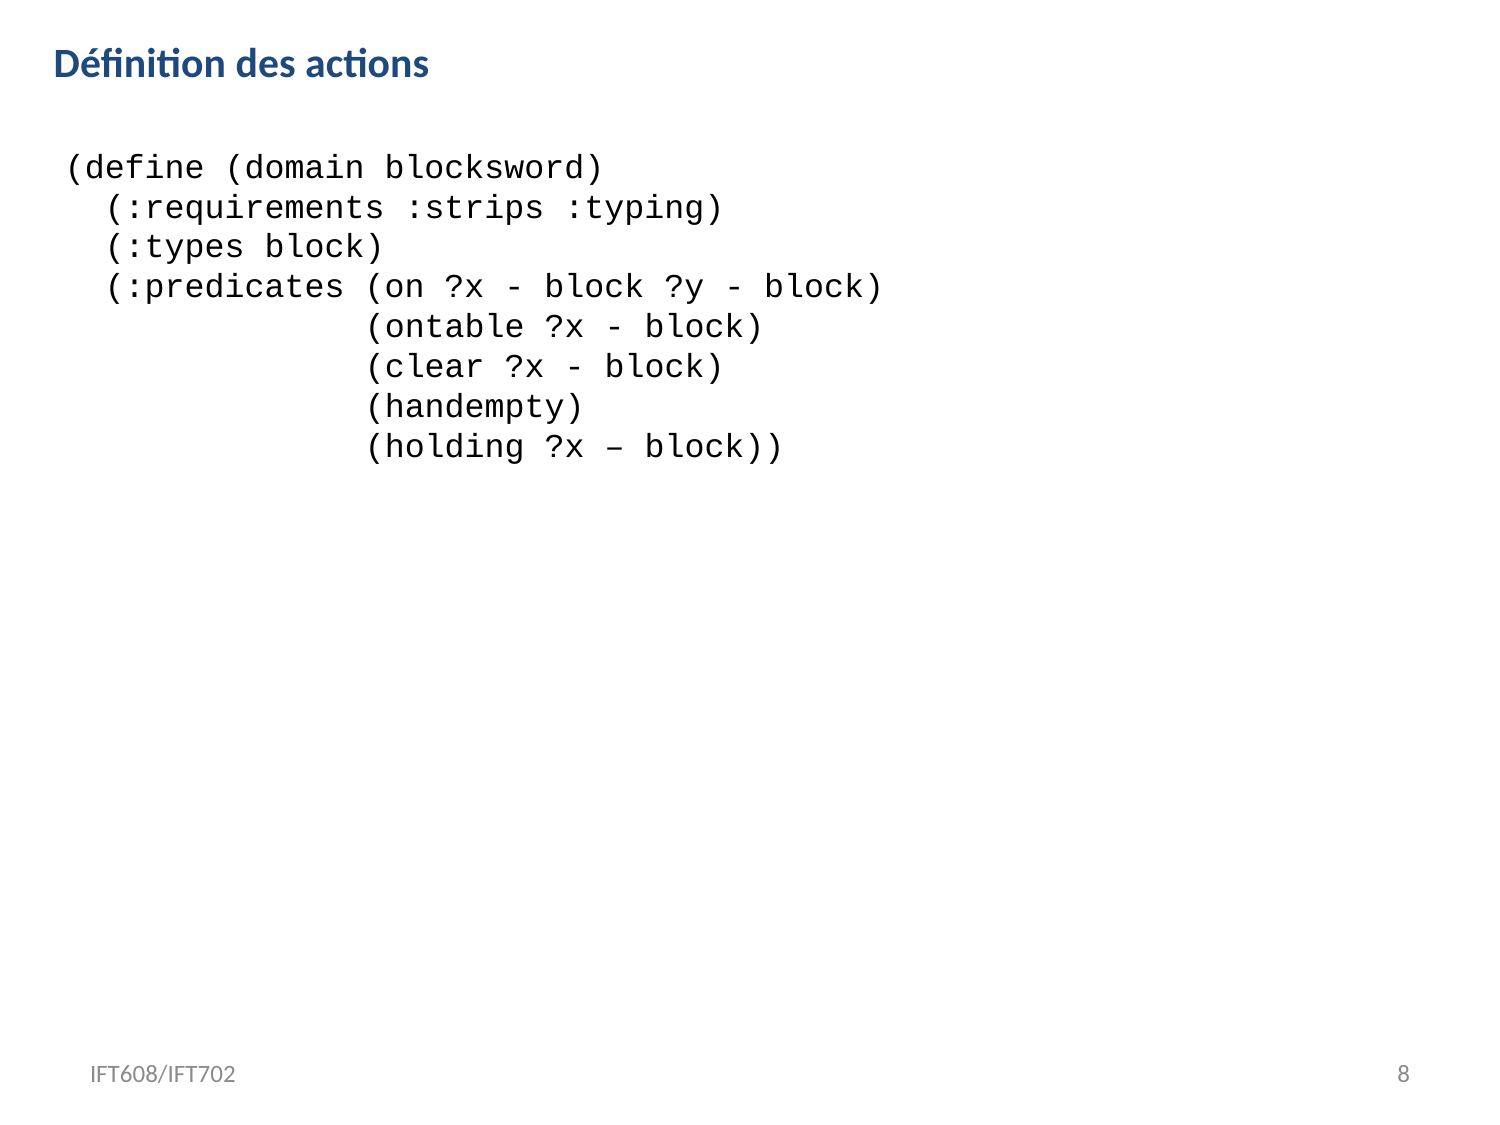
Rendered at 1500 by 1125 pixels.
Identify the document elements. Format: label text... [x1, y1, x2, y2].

text_box (define (domain blocksword) (:requirements :strips :typing) (:types block) (:predicates (on ?x - block ?y - block) (ontable ?x - block) (clear ?x - block) (handempty) (holding ?x – block)) [50, 137, 1375, 472]
slide_number 8 [1074, 1042, 1425, 1103]
title Définition des actions [38, 24, 1464, 97]
slide_number IFT608/IFT702 [75, 1042, 425, 1103]
